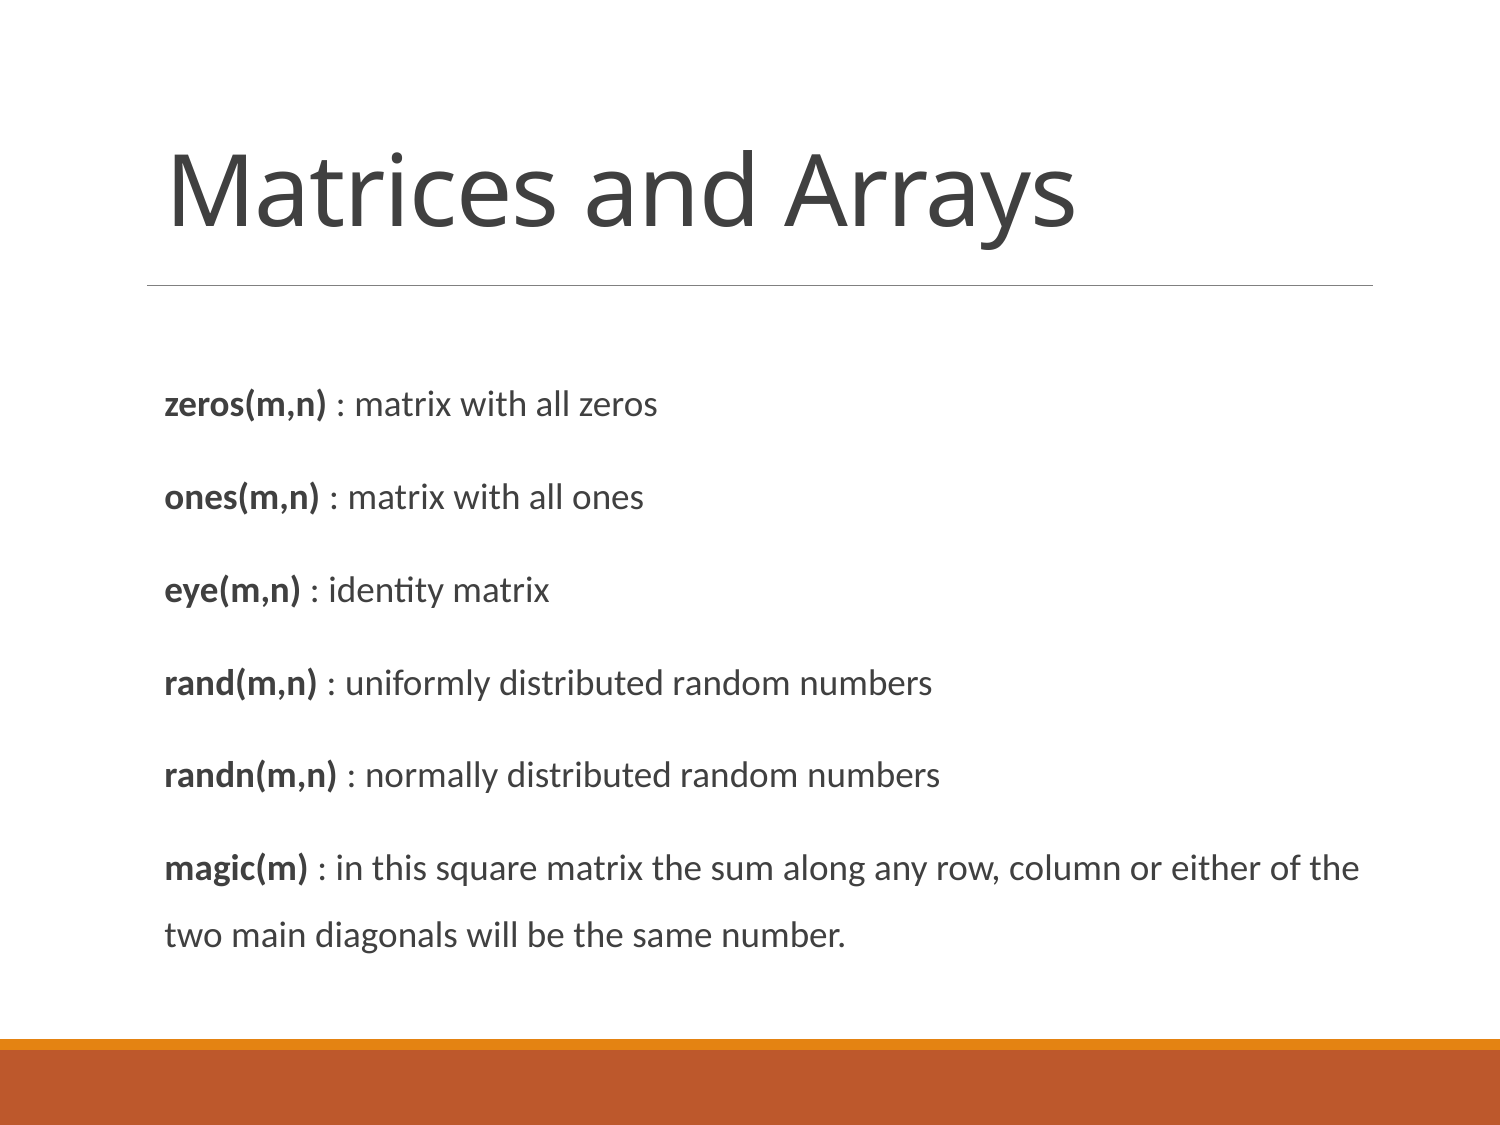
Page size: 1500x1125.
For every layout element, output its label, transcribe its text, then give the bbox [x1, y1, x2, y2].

list zeros(m,n) : matrix with all zeros ones(m,n) : matrix with all ones eye(m,n) : identity matrix rand(m,n) : uniformly distributed random numbers randn(m,n) : normally distributed random numbers magic(m) : in this square matrix the sum along any row, column or either of the two main diagonals will be the same number. [150, 350, 1375, 963]
title Matrices and Arrays [150, 112, 1425, 255]
